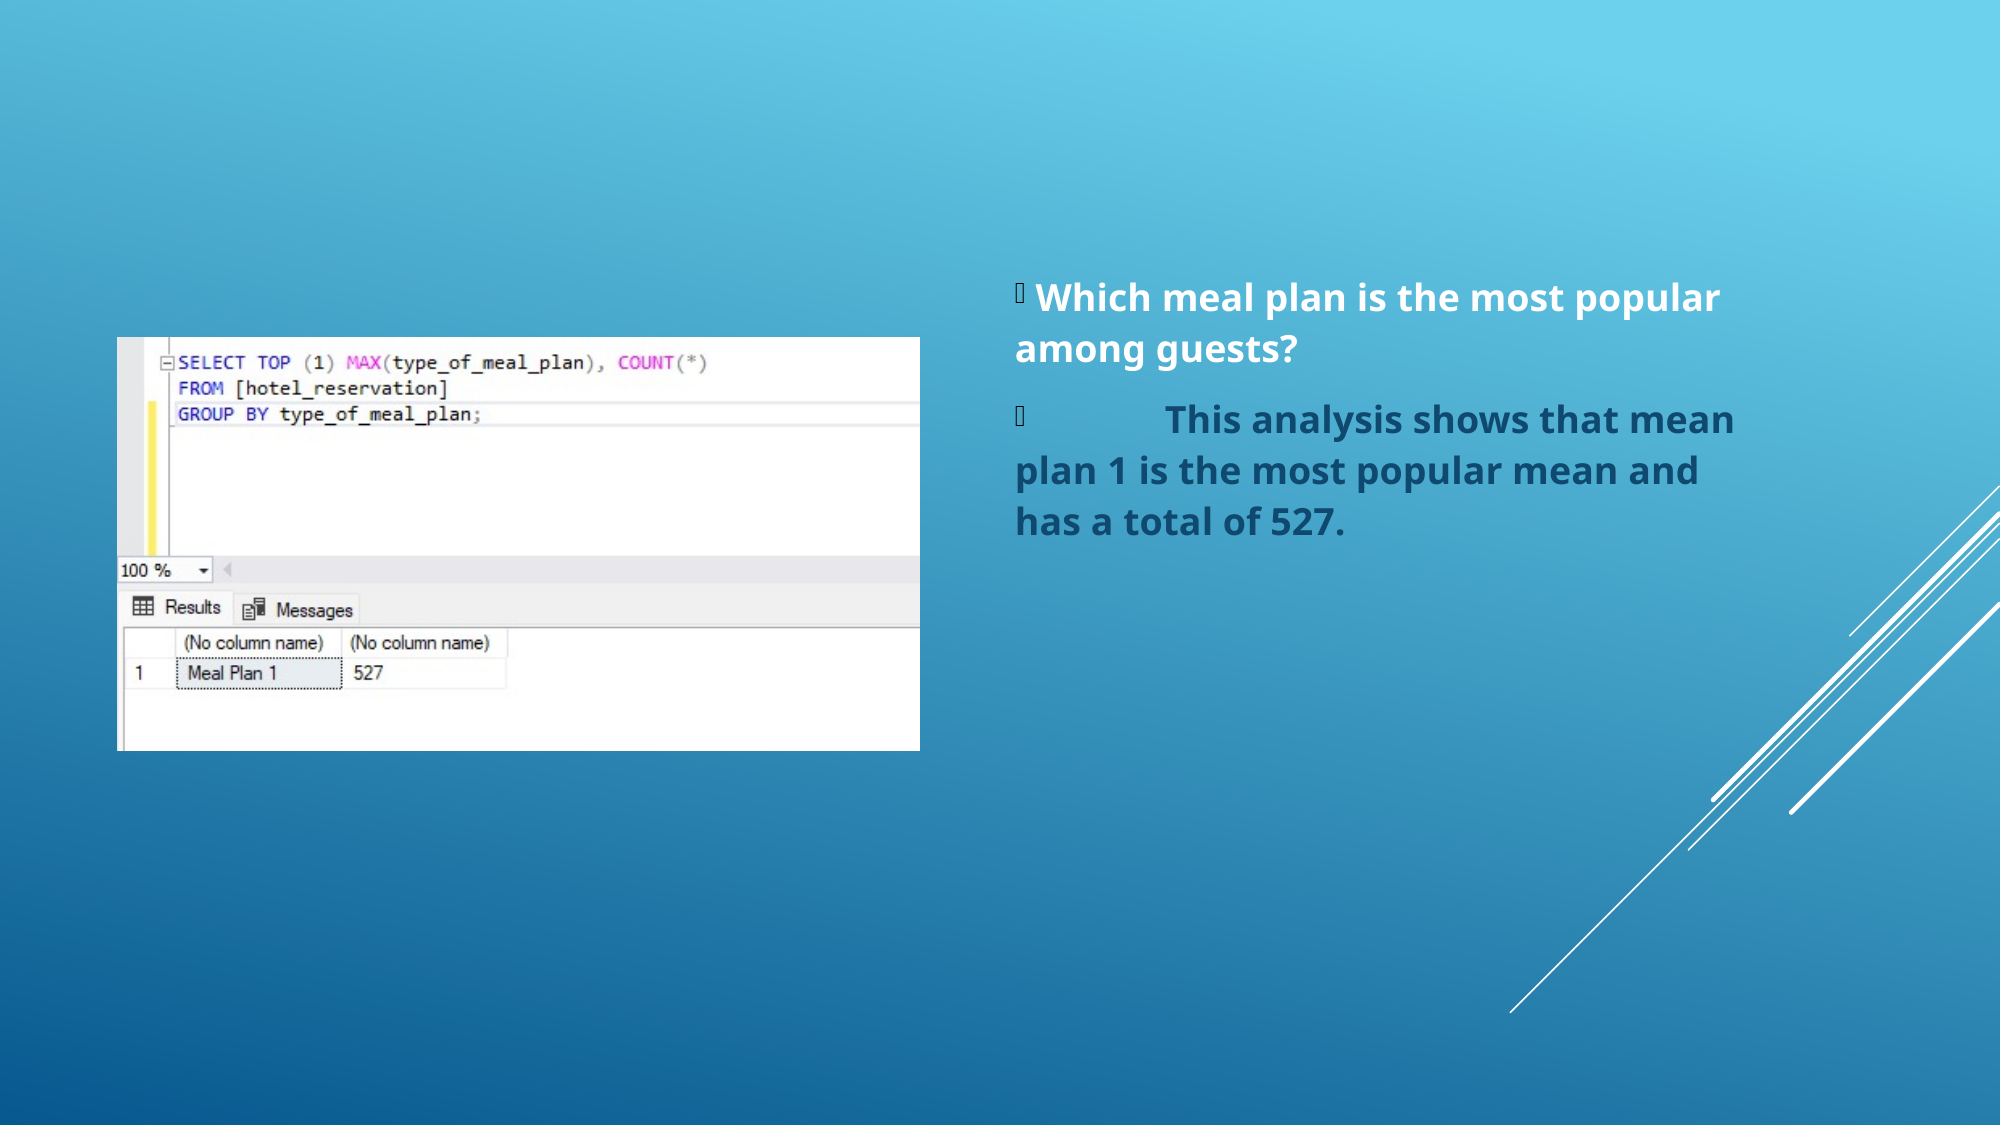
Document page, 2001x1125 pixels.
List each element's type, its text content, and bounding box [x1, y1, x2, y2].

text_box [1510, 485, 2000, 1013]
picture [117, 337, 920, 752]
text_box Which meal plan is the most popular among guests? This analysis shows that mean plan 1 is the most popular mean and has a total of 527. [999, 112, 1791, 706]
text_box [0, 0, 2000, 1125]
